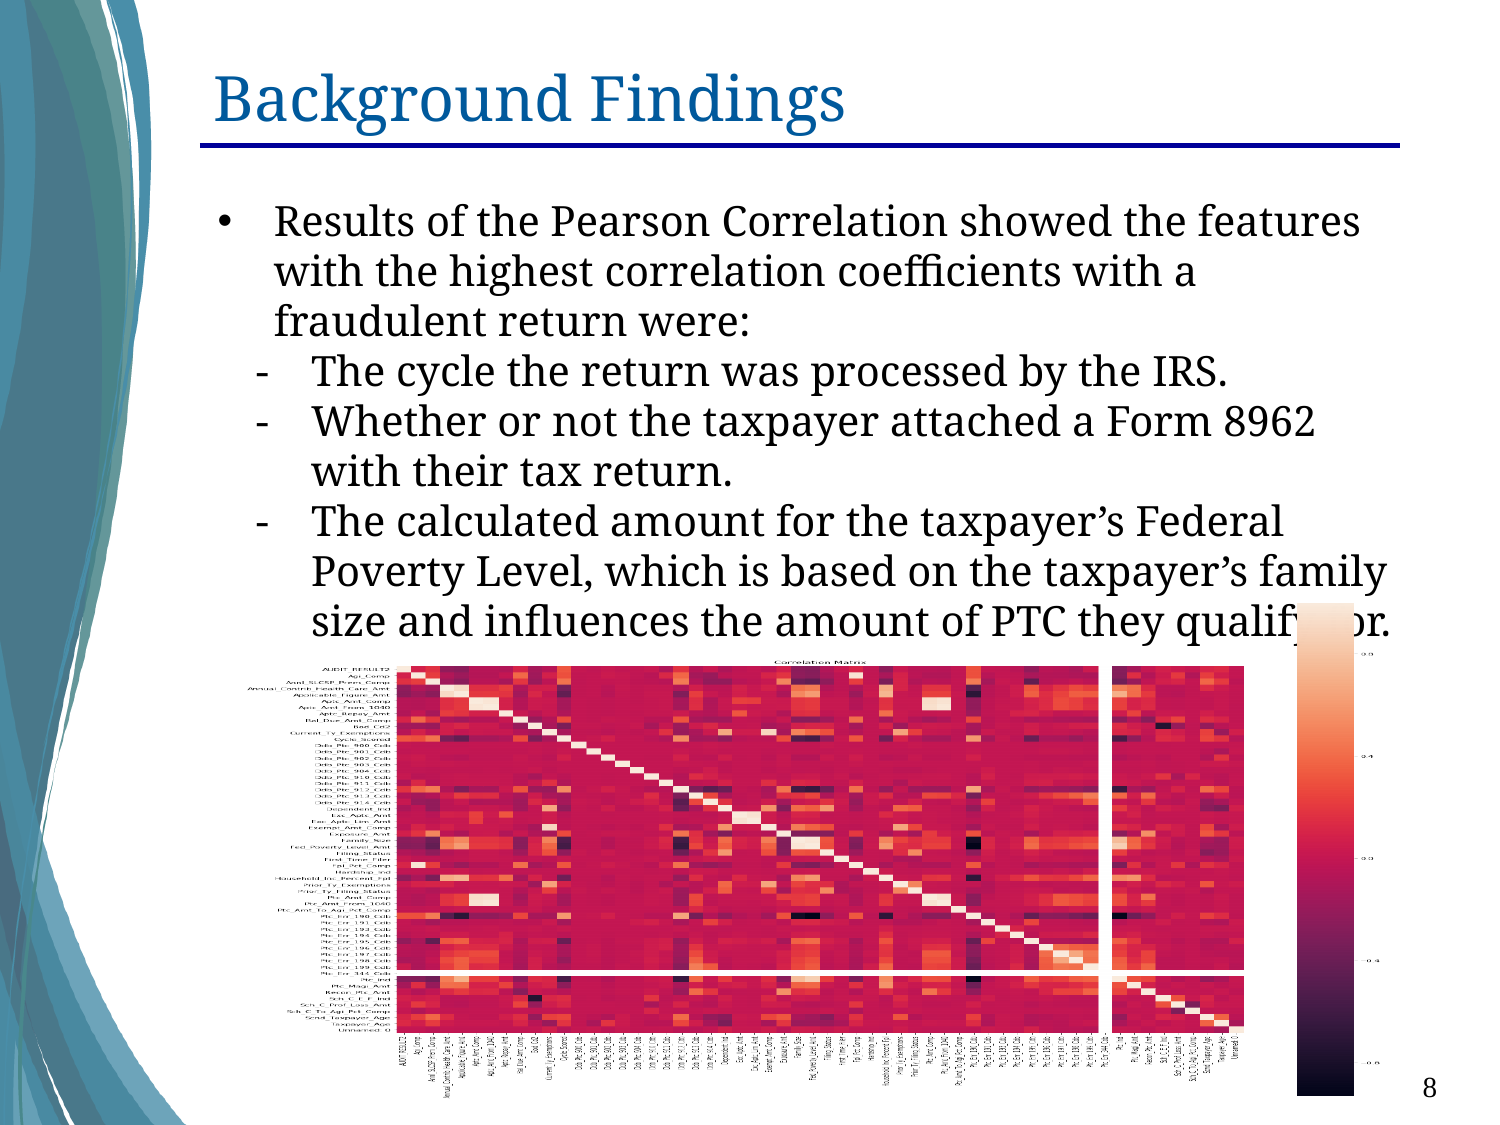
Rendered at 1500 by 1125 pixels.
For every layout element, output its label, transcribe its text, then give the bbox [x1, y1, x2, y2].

text_box Results of the Pearson Correlation showed the features with the highest correlation coefficients with a fraudulent return were: The cycle the return was processed by the IRS. Whether or not the taxpayer attached a Form 8962 with their tax return. The calculated amount for the taxpayer’s Federal Poverty Level, which is based on the taxpayer’s family size and influences the amount of PTC they qualify for. [202, 187, 1430, 788]
title Background Findings [199, 43, 1413, 151]
slide_number 7 [1390, 1050, 1438, 1100]
picture [0, 0, 1386, 1125]
